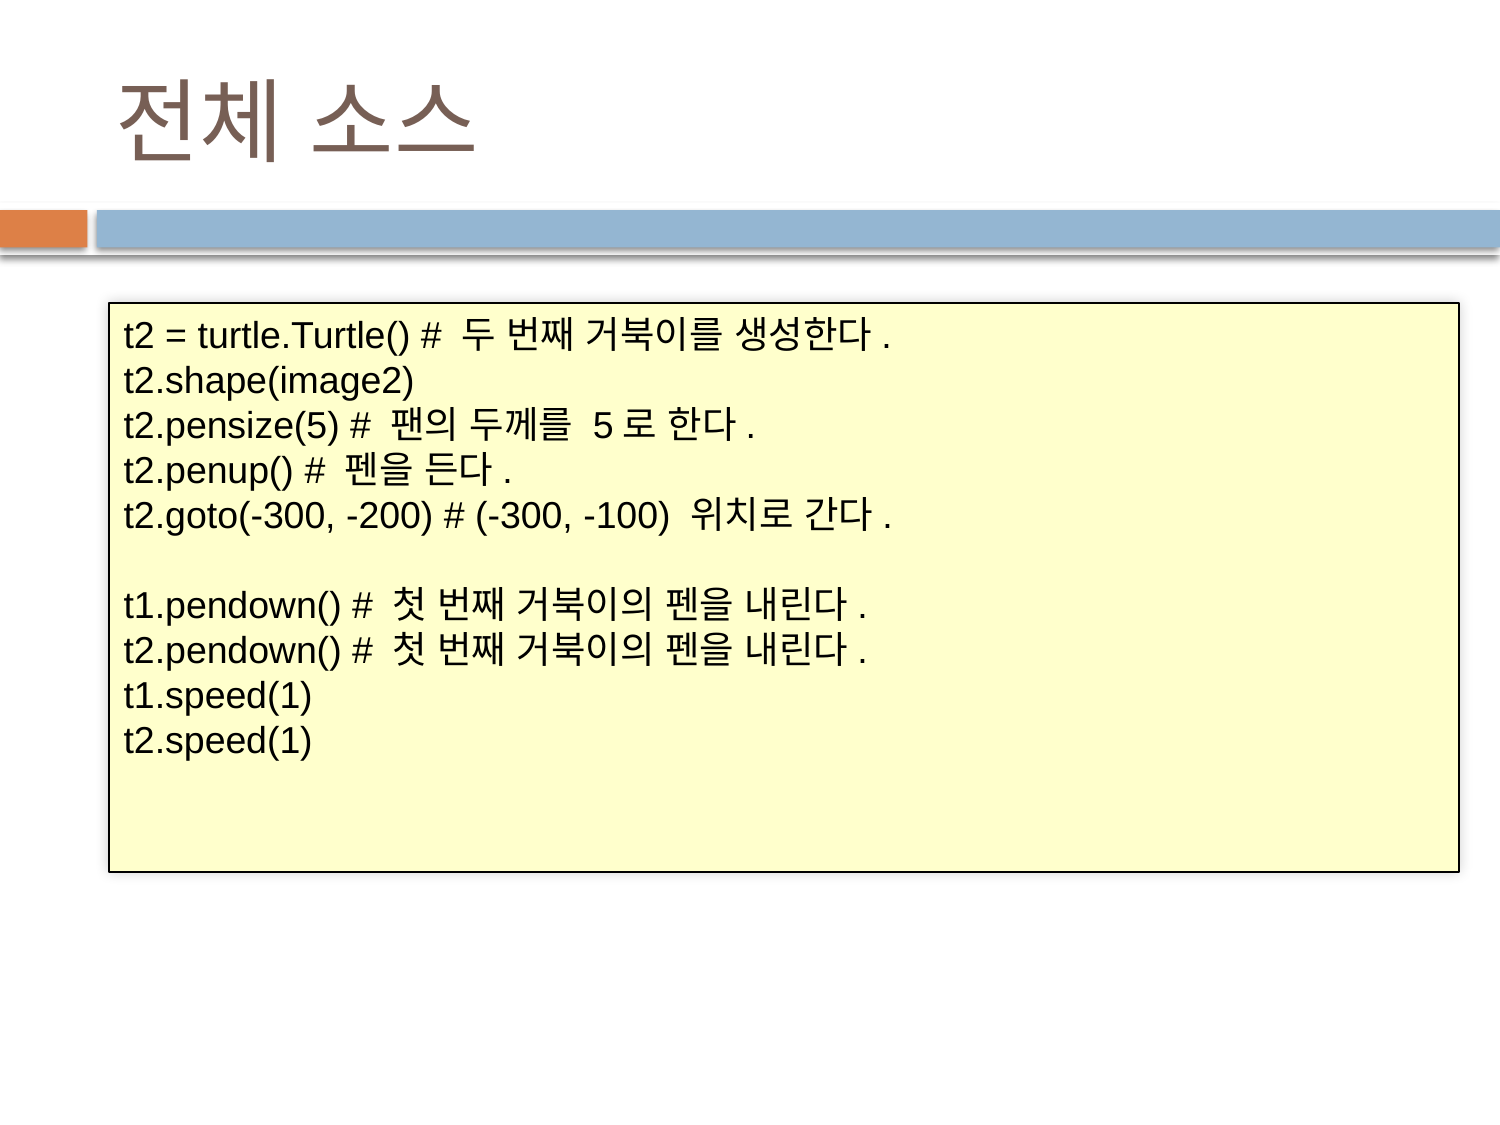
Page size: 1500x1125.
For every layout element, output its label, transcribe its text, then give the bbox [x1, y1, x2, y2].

text_box t2 = turtle.Turtle() # 두 번째 거북이를 생성한다. t2.shape(image2) t2.pensize(5) # 팬의 두께를 5로 한다. t2.penup() # 펜을 든다. t2.goto(-300, -200) # (-300, -100) 위치로 간다. t1.pendown() # 첫 번째 거북이의 펜을 내린다. t2.pendown() # 첫 번째 거북이의 펜을 내린다. t1.speed(1) t2.speed(1) [108, 303, 1459, 872]
title 전체 소스 [100, 37, 1438, 200]
